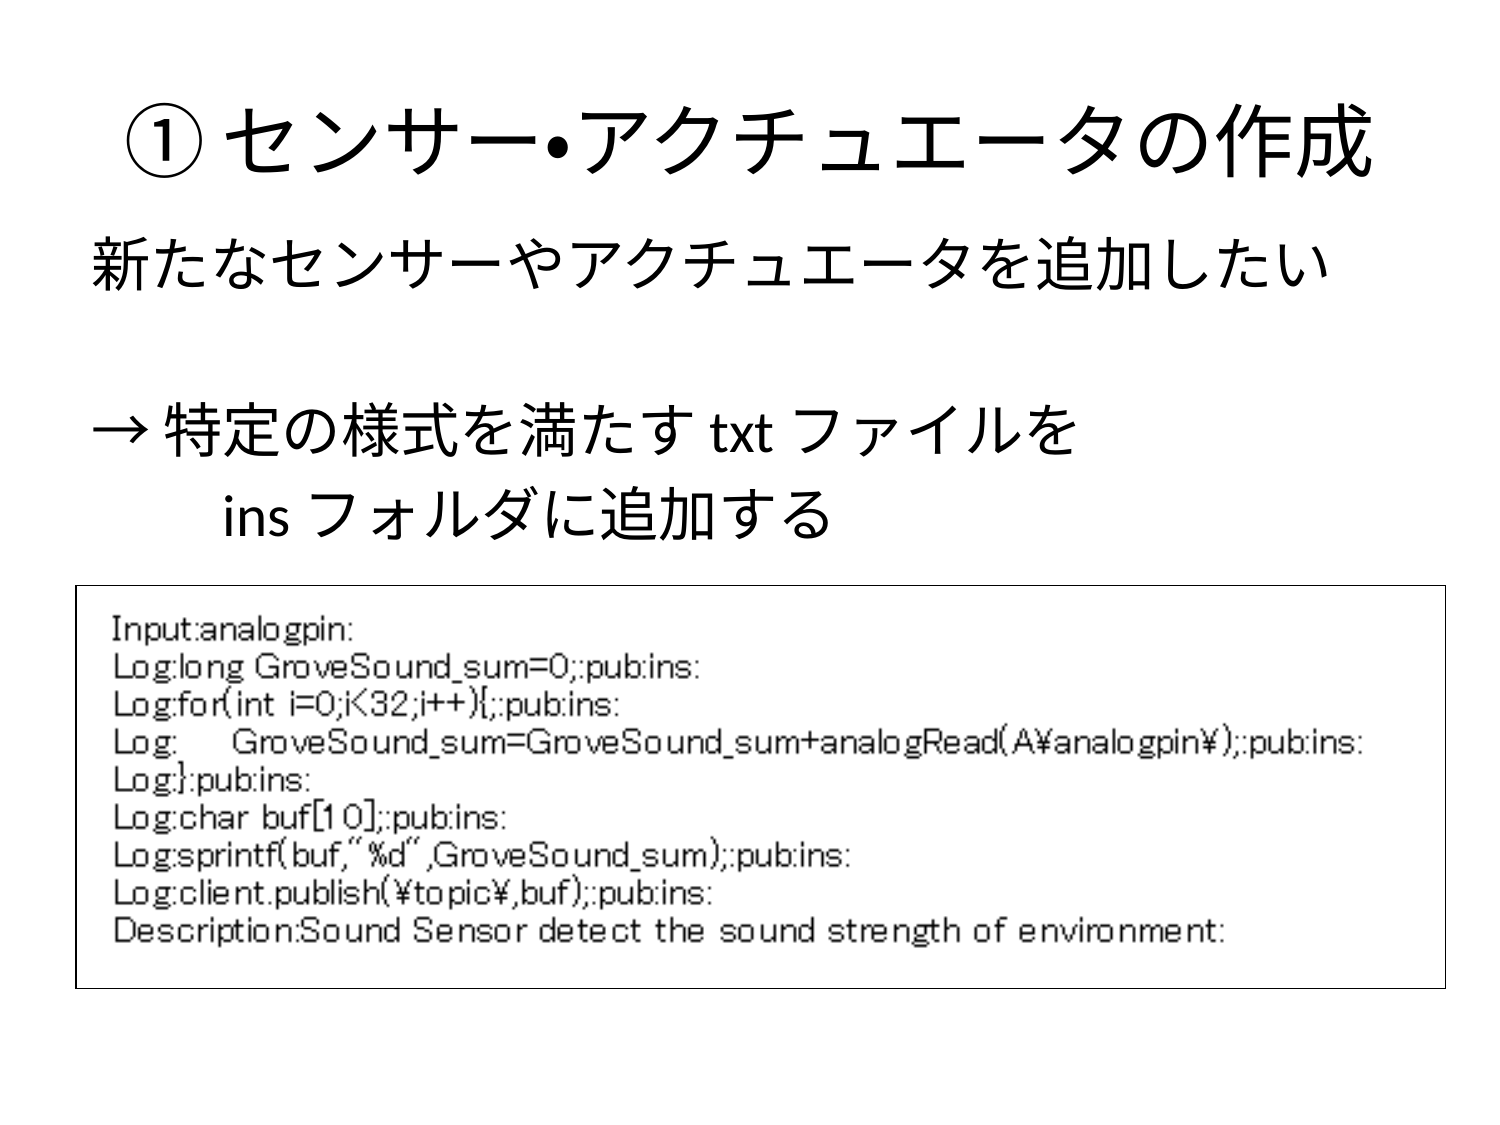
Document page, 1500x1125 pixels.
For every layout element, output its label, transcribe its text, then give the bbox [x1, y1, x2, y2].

list 新たなセンサーやアクチュエータを追加したい →特定の様式を満たすtxtファイルを insフォルダに追加する [76, 219, 1427, 563]
picture [76, 585, 1445, 988]
title ①センサー・アクチュエータの作成 [75, 45, 1425, 233]
